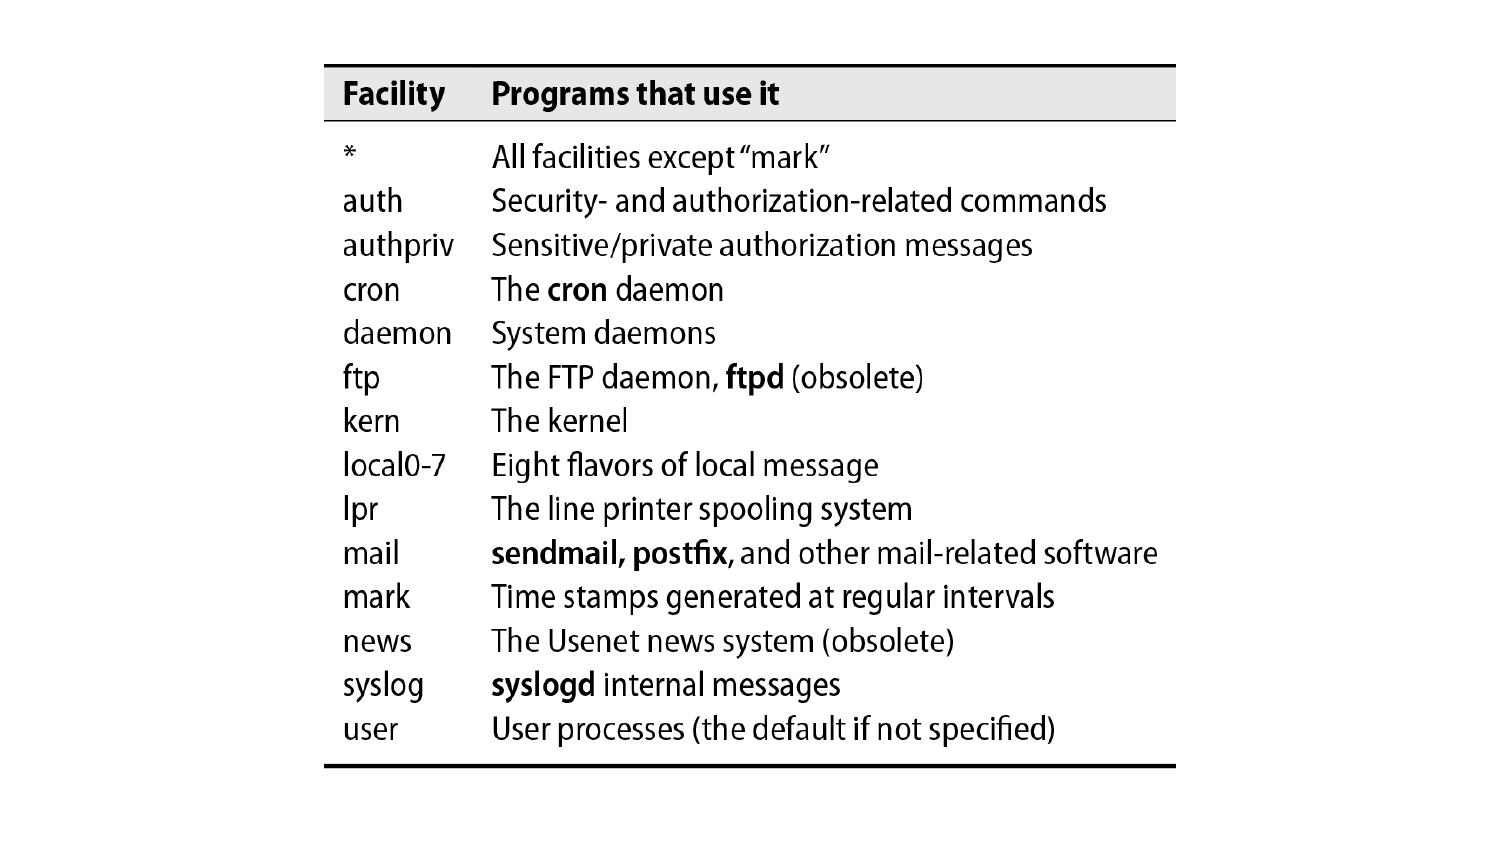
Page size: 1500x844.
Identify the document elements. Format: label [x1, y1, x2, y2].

picture [324, 59, 1176, 784]
